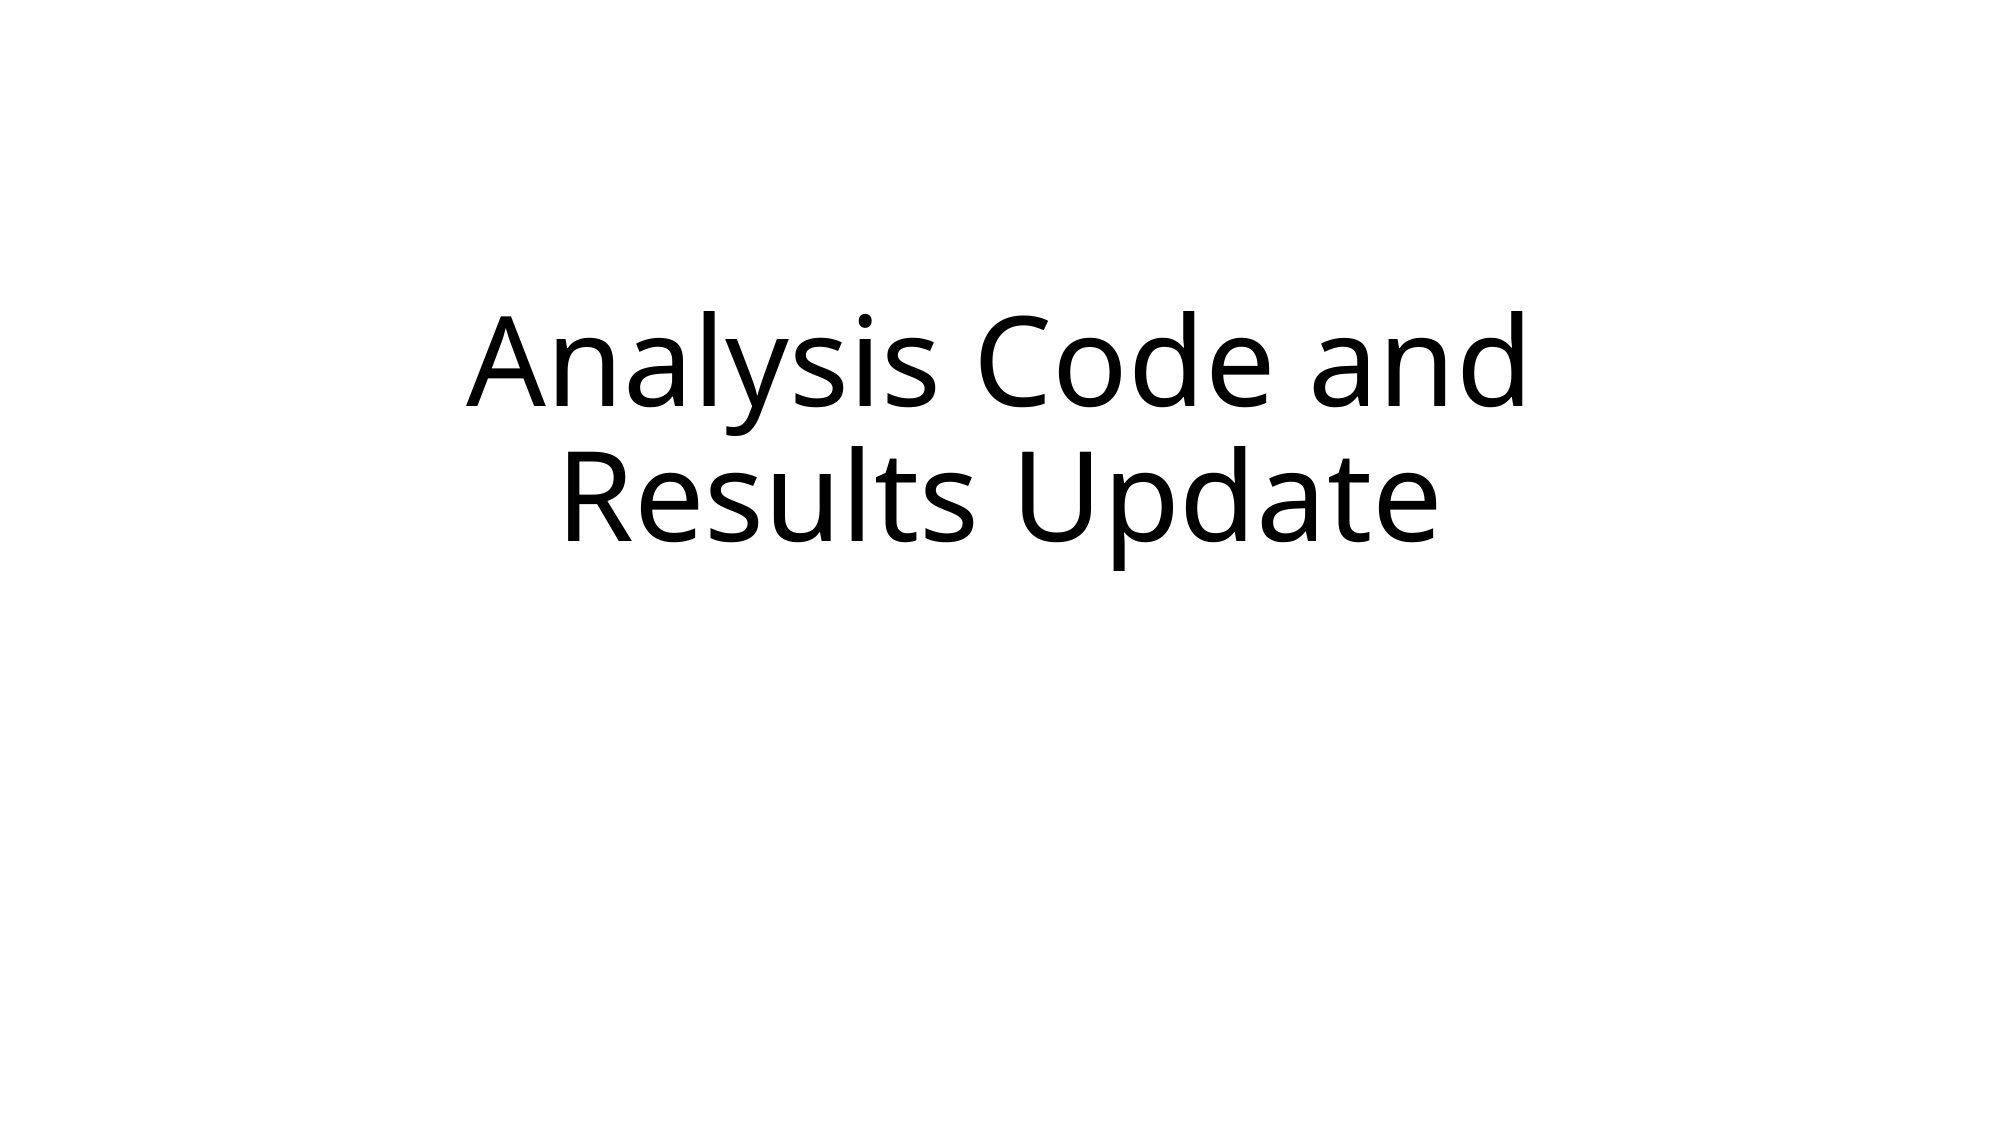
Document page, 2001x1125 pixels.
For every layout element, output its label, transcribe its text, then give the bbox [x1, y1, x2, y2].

title Analysis Code and Results Update [249, 184, 1750, 576]
